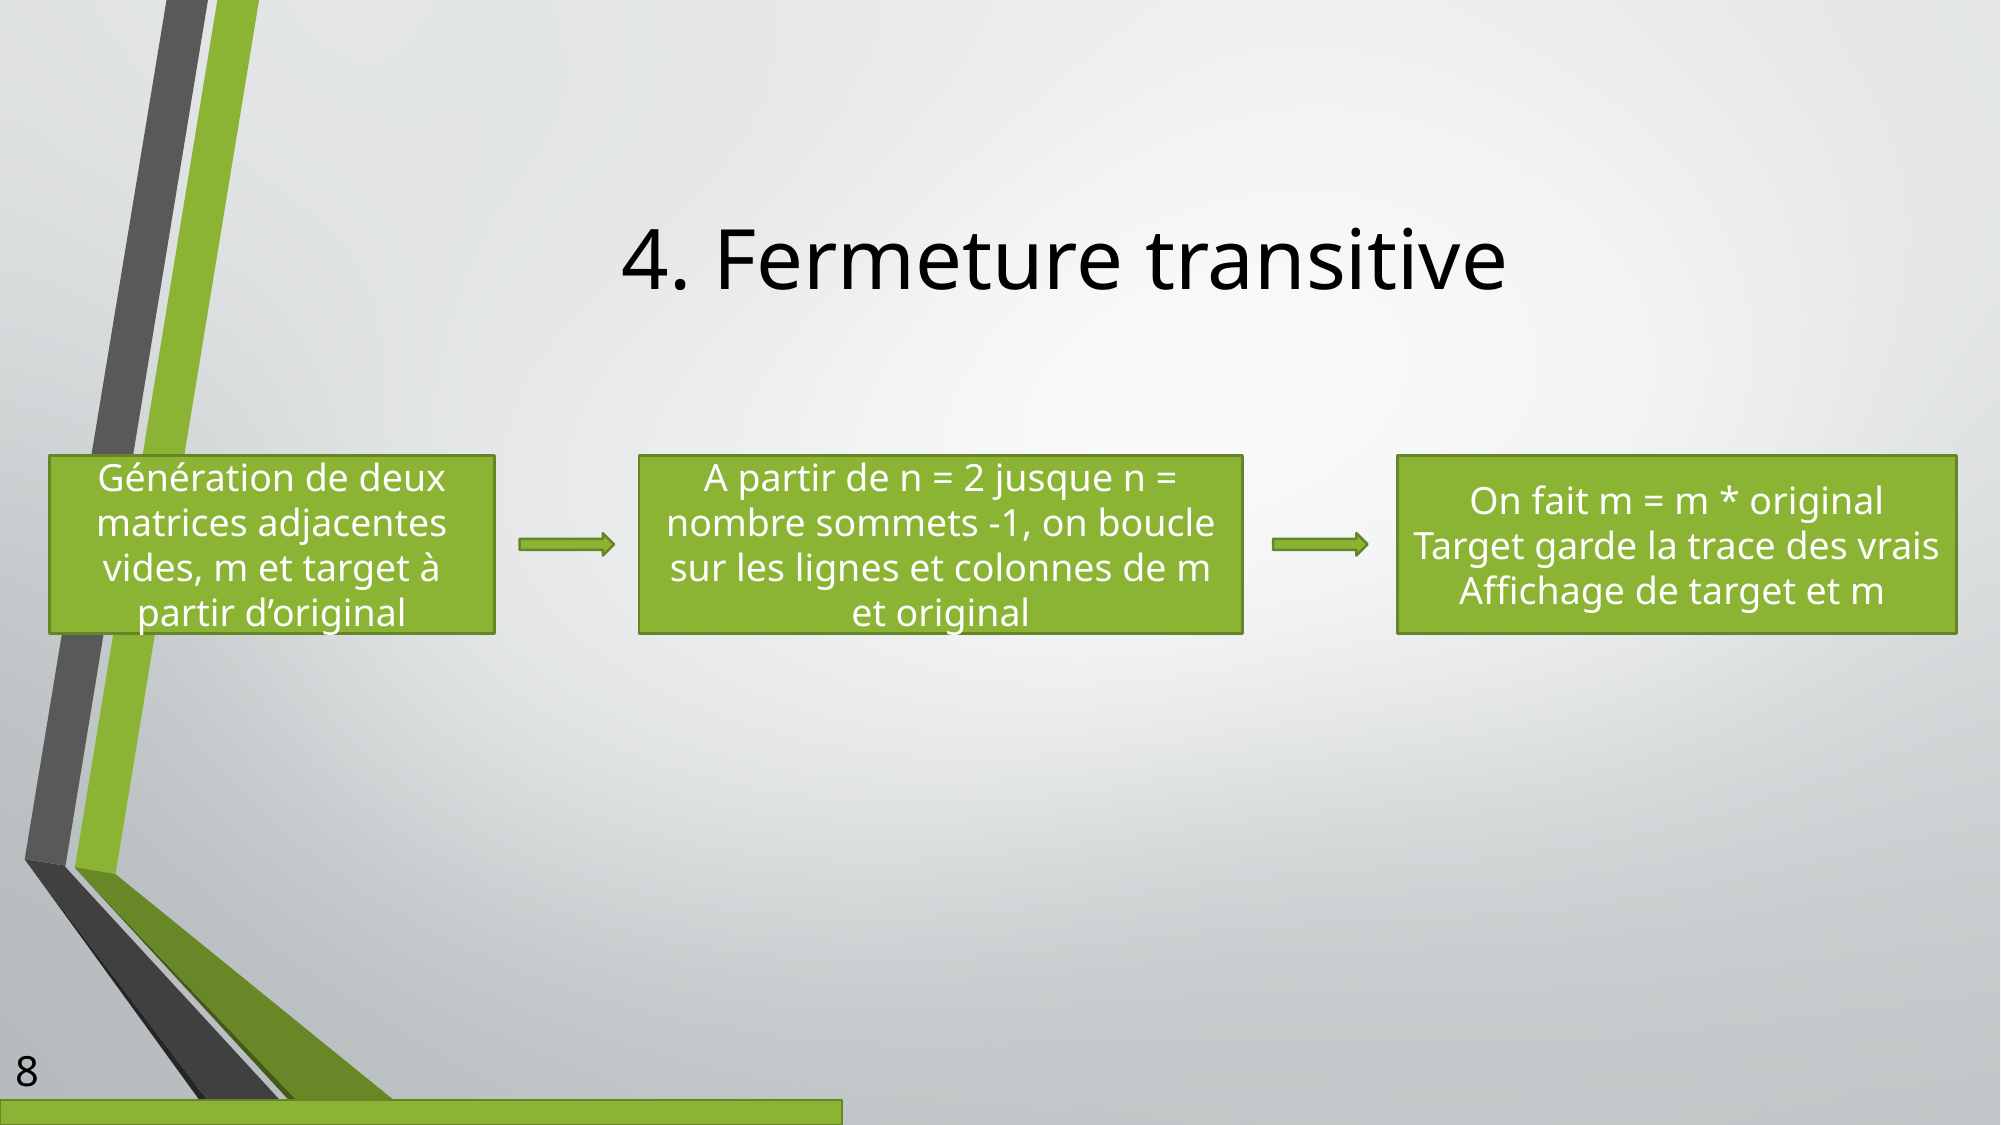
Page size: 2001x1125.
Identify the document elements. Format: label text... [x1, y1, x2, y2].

text_box A partir de n = 2 jusque n = nombre sommets -1, on boucle sur les lignes et colonnes de m et original [638, 454, 1244, 635]
text_box On fait m = m * original Target garde la trace des vrais Affichage de target et m [1396, 454, 1958, 635]
title 4. Fermeture transitive [243, 112, 1887, 400]
text_box [518, 532, 615, 557]
text_box [1271, 532, 1369, 557]
slide_number 8 [0, 1040, 91, 1099]
text_box [0, 1099, 843, 1125]
text_box Génération de deux matrices adjacentes vides, m et target à partir d’original [48, 454, 496, 635]
